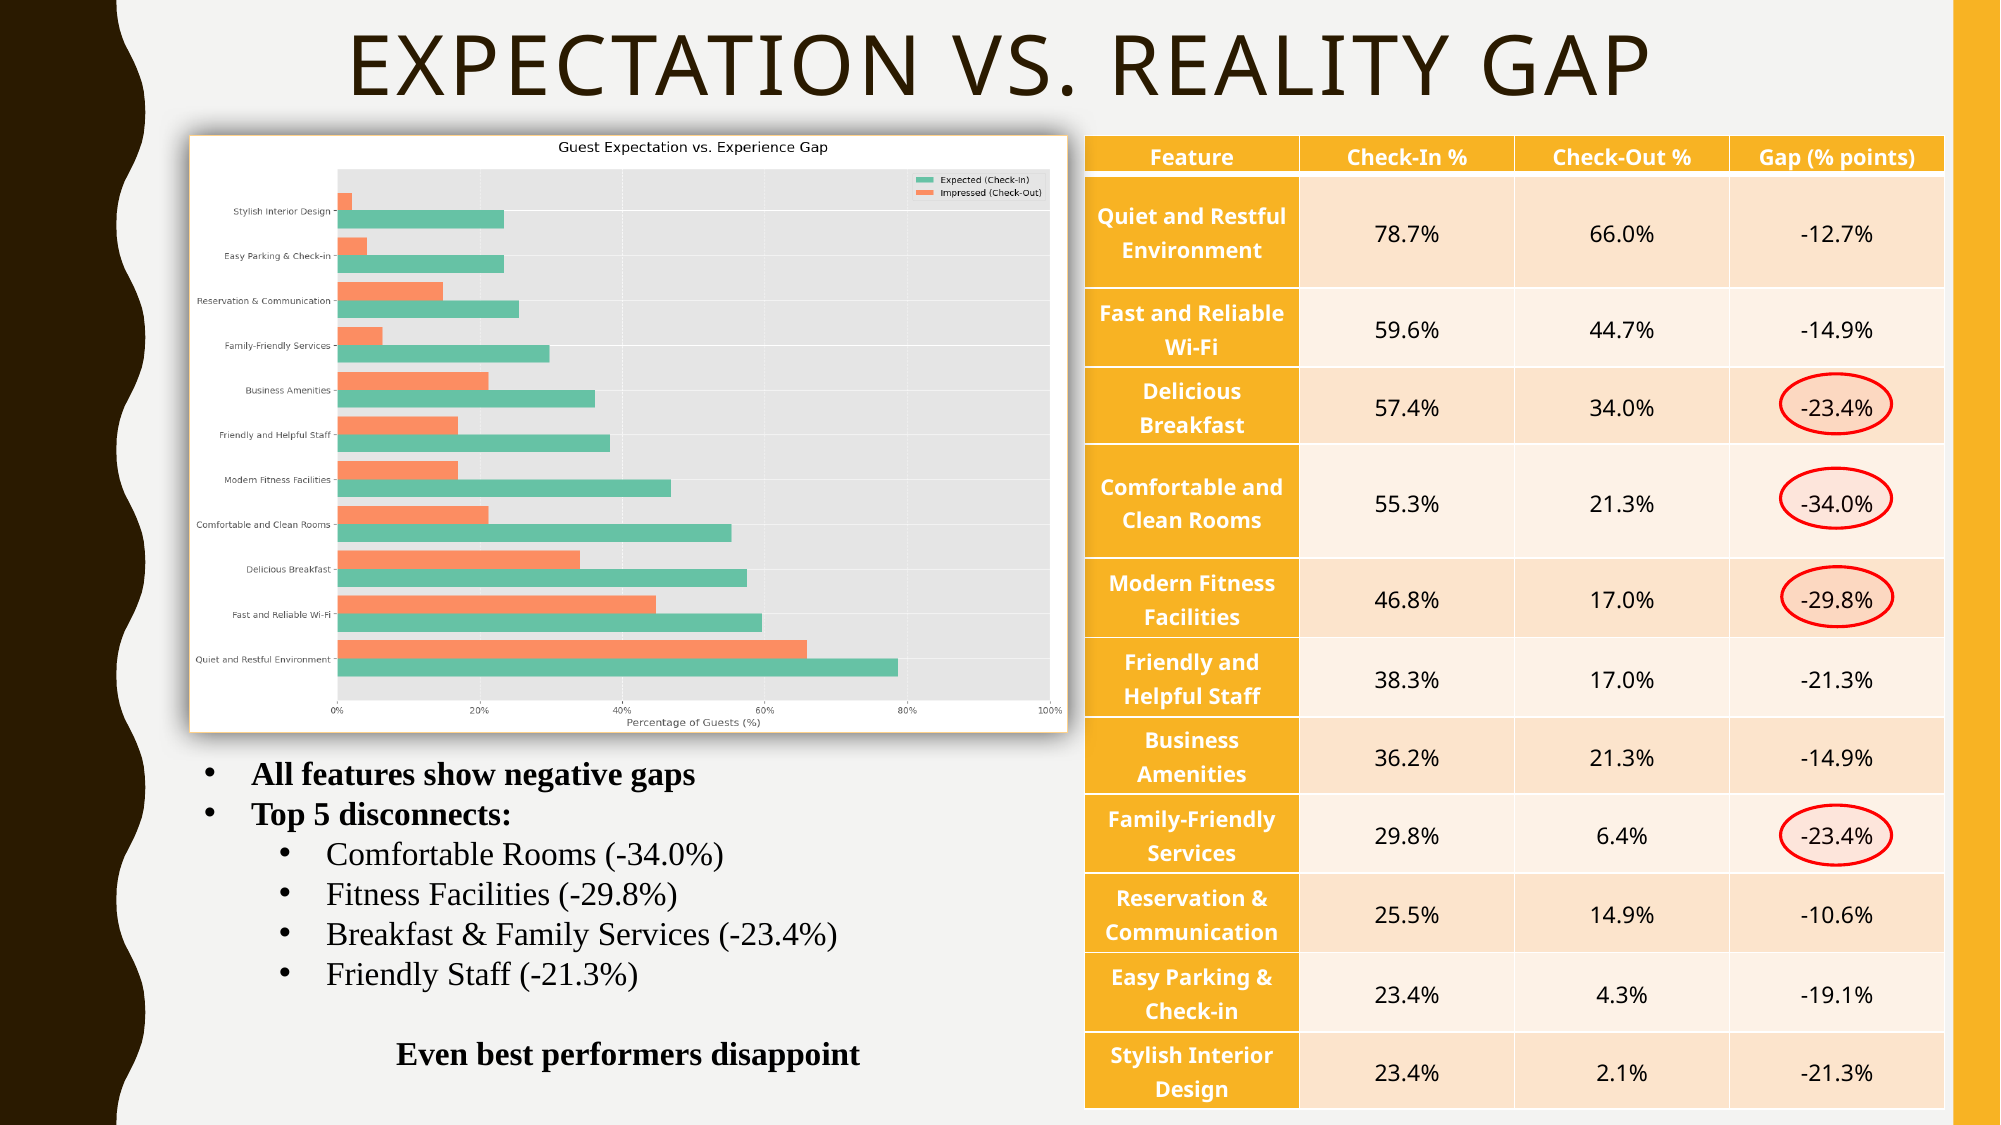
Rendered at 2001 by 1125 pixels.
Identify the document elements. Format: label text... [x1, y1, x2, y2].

table_cell 78.7% [1300, 177, 1514, 287]
text_box All features show negative gaps Top 5 disconnects: Comfortable Rooms (-34.0%) Fitness Facilities (-29.8%) Breakfast & Family Services (-23.4%) Friendly Staff (-21.3%) Even best performers disappoint [189, 744, 1068, 1079]
table_cell 34.0% [1515, 368, 1729, 443]
table_cell Fast and Reliable Wi-Fi [1091, 289, 1299, 366]
table_cell -14.9% [1730, 289, 1944, 366]
table_cell Quiet and Restful Environment [1091, 177, 1299, 287]
table_cell Reservation & Communication [1085, 874, 1299, 952]
table_header Feature [1088, 136, 1299, 171]
table_cell Modern Fitness Facilities [1091, 559, 1299, 637]
table_cell 55.3% [1300, 445, 1514, 557]
table_cell 46.8% [1300, 559, 1514, 637]
table_cell 36.2% [1300, 718, 1514, 793]
table_cell 6.4% [1515, 795, 1729, 872]
text_box [1779, 467, 1893, 530]
table_cell -29.8% [1730, 559, 1944, 637]
title Expectation vs. Reality Gap [288, 15, 1712, 123]
table_cell 23.4% [1300, 1033, 1514, 1108]
table_cell Delicious Breakfast [1091, 368, 1299, 443]
table_cell 14.9% [1515, 874, 1729, 952]
table_cell 25.5% [1300, 874, 1514, 952]
table_cell Business Amenities [1085, 718, 1299, 793]
table_cell 59.6% [1300, 289, 1514, 366]
text_box [1780, 565, 1894, 628]
text_box [1779, 372, 1893, 435]
table_cell -21.3% [1730, 1033, 1944, 1108]
table_cell 21.3% [1515, 718, 1729, 793]
table_cell Comfortable and Clean Rooms [1091, 445, 1299, 557]
table_cell -34.0% [1730, 445, 1944, 557]
text_box [1779, 804, 1893, 867]
table_cell 2.1% [1515, 1033, 1729, 1108]
table_cell -23.4% [1730, 368, 1944, 443]
table_cell -21.3% [1730, 638, 1944, 716]
table_cell 44.7% [1515, 289, 1729, 366]
table_cell Friendly and Helpful Staff [1091, 638, 1299, 716]
table_cell Easy Parking & Check-in [1085, 953, 1299, 1031]
table_cell Stylish Interior Design [1085, 1033, 1299, 1108]
table_header Check-In % [1300, 136, 1514, 171]
table_cell -10.6% [1730, 874, 1944, 952]
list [189, 135, 1068, 733]
table_cell -14.9% [1730, 718, 1944, 793]
table_cell -23.4% [1730, 795, 1944, 872]
table_cell 29.8% [1300, 795, 1514, 872]
table_cell 21.3% [1515, 445, 1729, 557]
table_cell Family-Friendly Services [1085, 795, 1299, 872]
table_cell 4.3% [1515, 953, 1729, 1031]
table_header Check-Out % [1515, 136, 1729, 171]
table_cell -19.1% [1730, 953, 1944, 1031]
table_cell 38.3% [1300, 638, 1514, 716]
table_cell -12.7% [1730, 177, 1944, 287]
table_cell 66.0% [1515, 177, 1729, 287]
table_cell 17.0% [1515, 559, 1729, 637]
table_cell 17.0% [1515, 638, 1729, 716]
table_cell 23.4% [1300, 953, 1514, 1031]
table_header Gap (% points) [1730, 136, 1944, 171]
table_cell 57.4% [1300, 368, 1514, 443]
